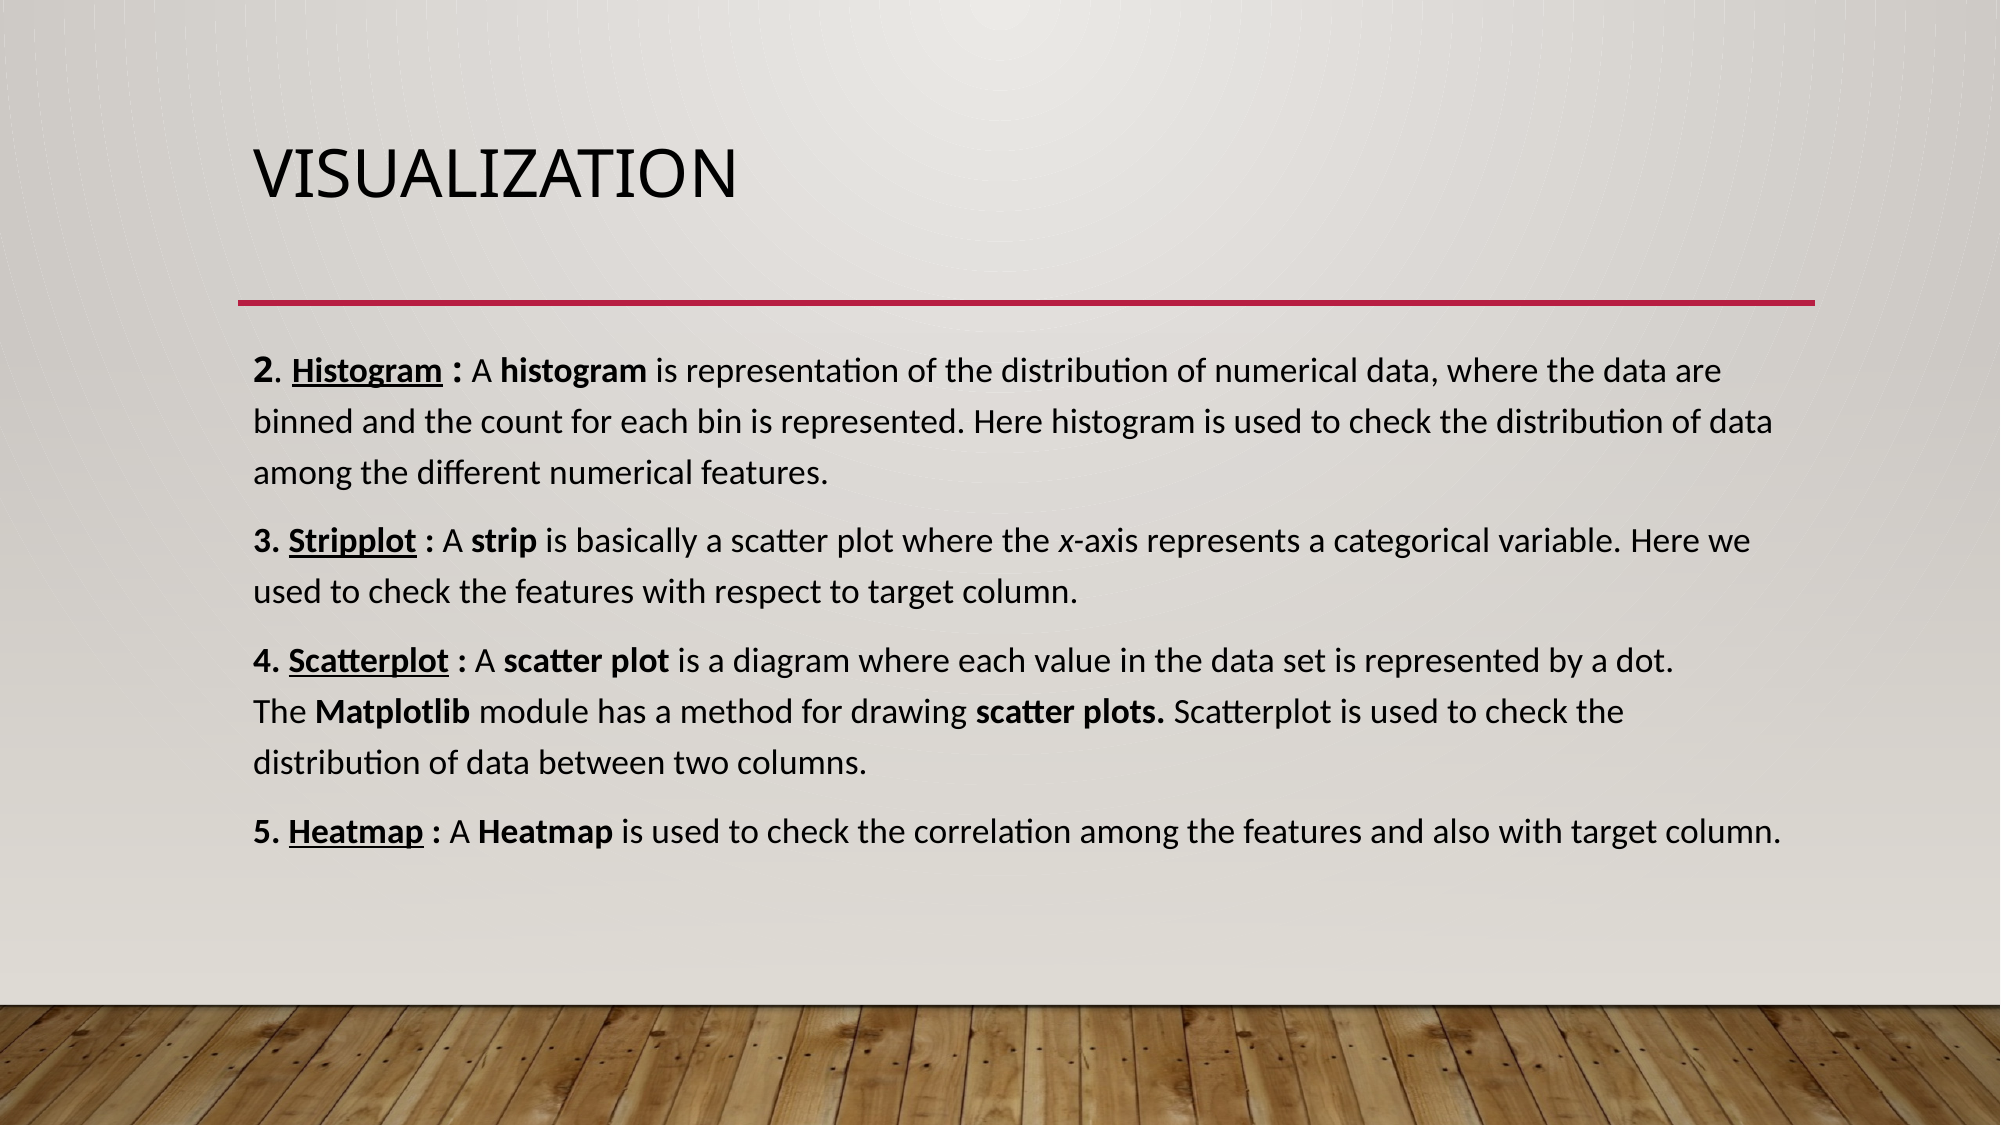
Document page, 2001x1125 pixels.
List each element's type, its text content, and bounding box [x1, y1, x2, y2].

list 2. Histogram : A histogram is representation of the distribution of numerical data, where the data are binned and the count for each bin is represented. Here histogram is used to check the distribution of data among the different numerical features. 3. Stripplot : A strip is basically a scatter plot where the x-axis represents a categorical variable. Here we used to check the features with respect to target column. 4. Scatterplot : A scatter plot is a diagram where each value in the data set is represented by a dot. The Matplotlib module has a method for drawing scatter plots. Scatterplot is used to check the distribution of data between two columns. 5. Heatmap : A Heatmap is used to check the correlation among the features and also with target column. [238, 330, 1814, 897]
picture [0, 1005, 2000, 1125]
title VISUALIZATION [238, 131, 1814, 305]
